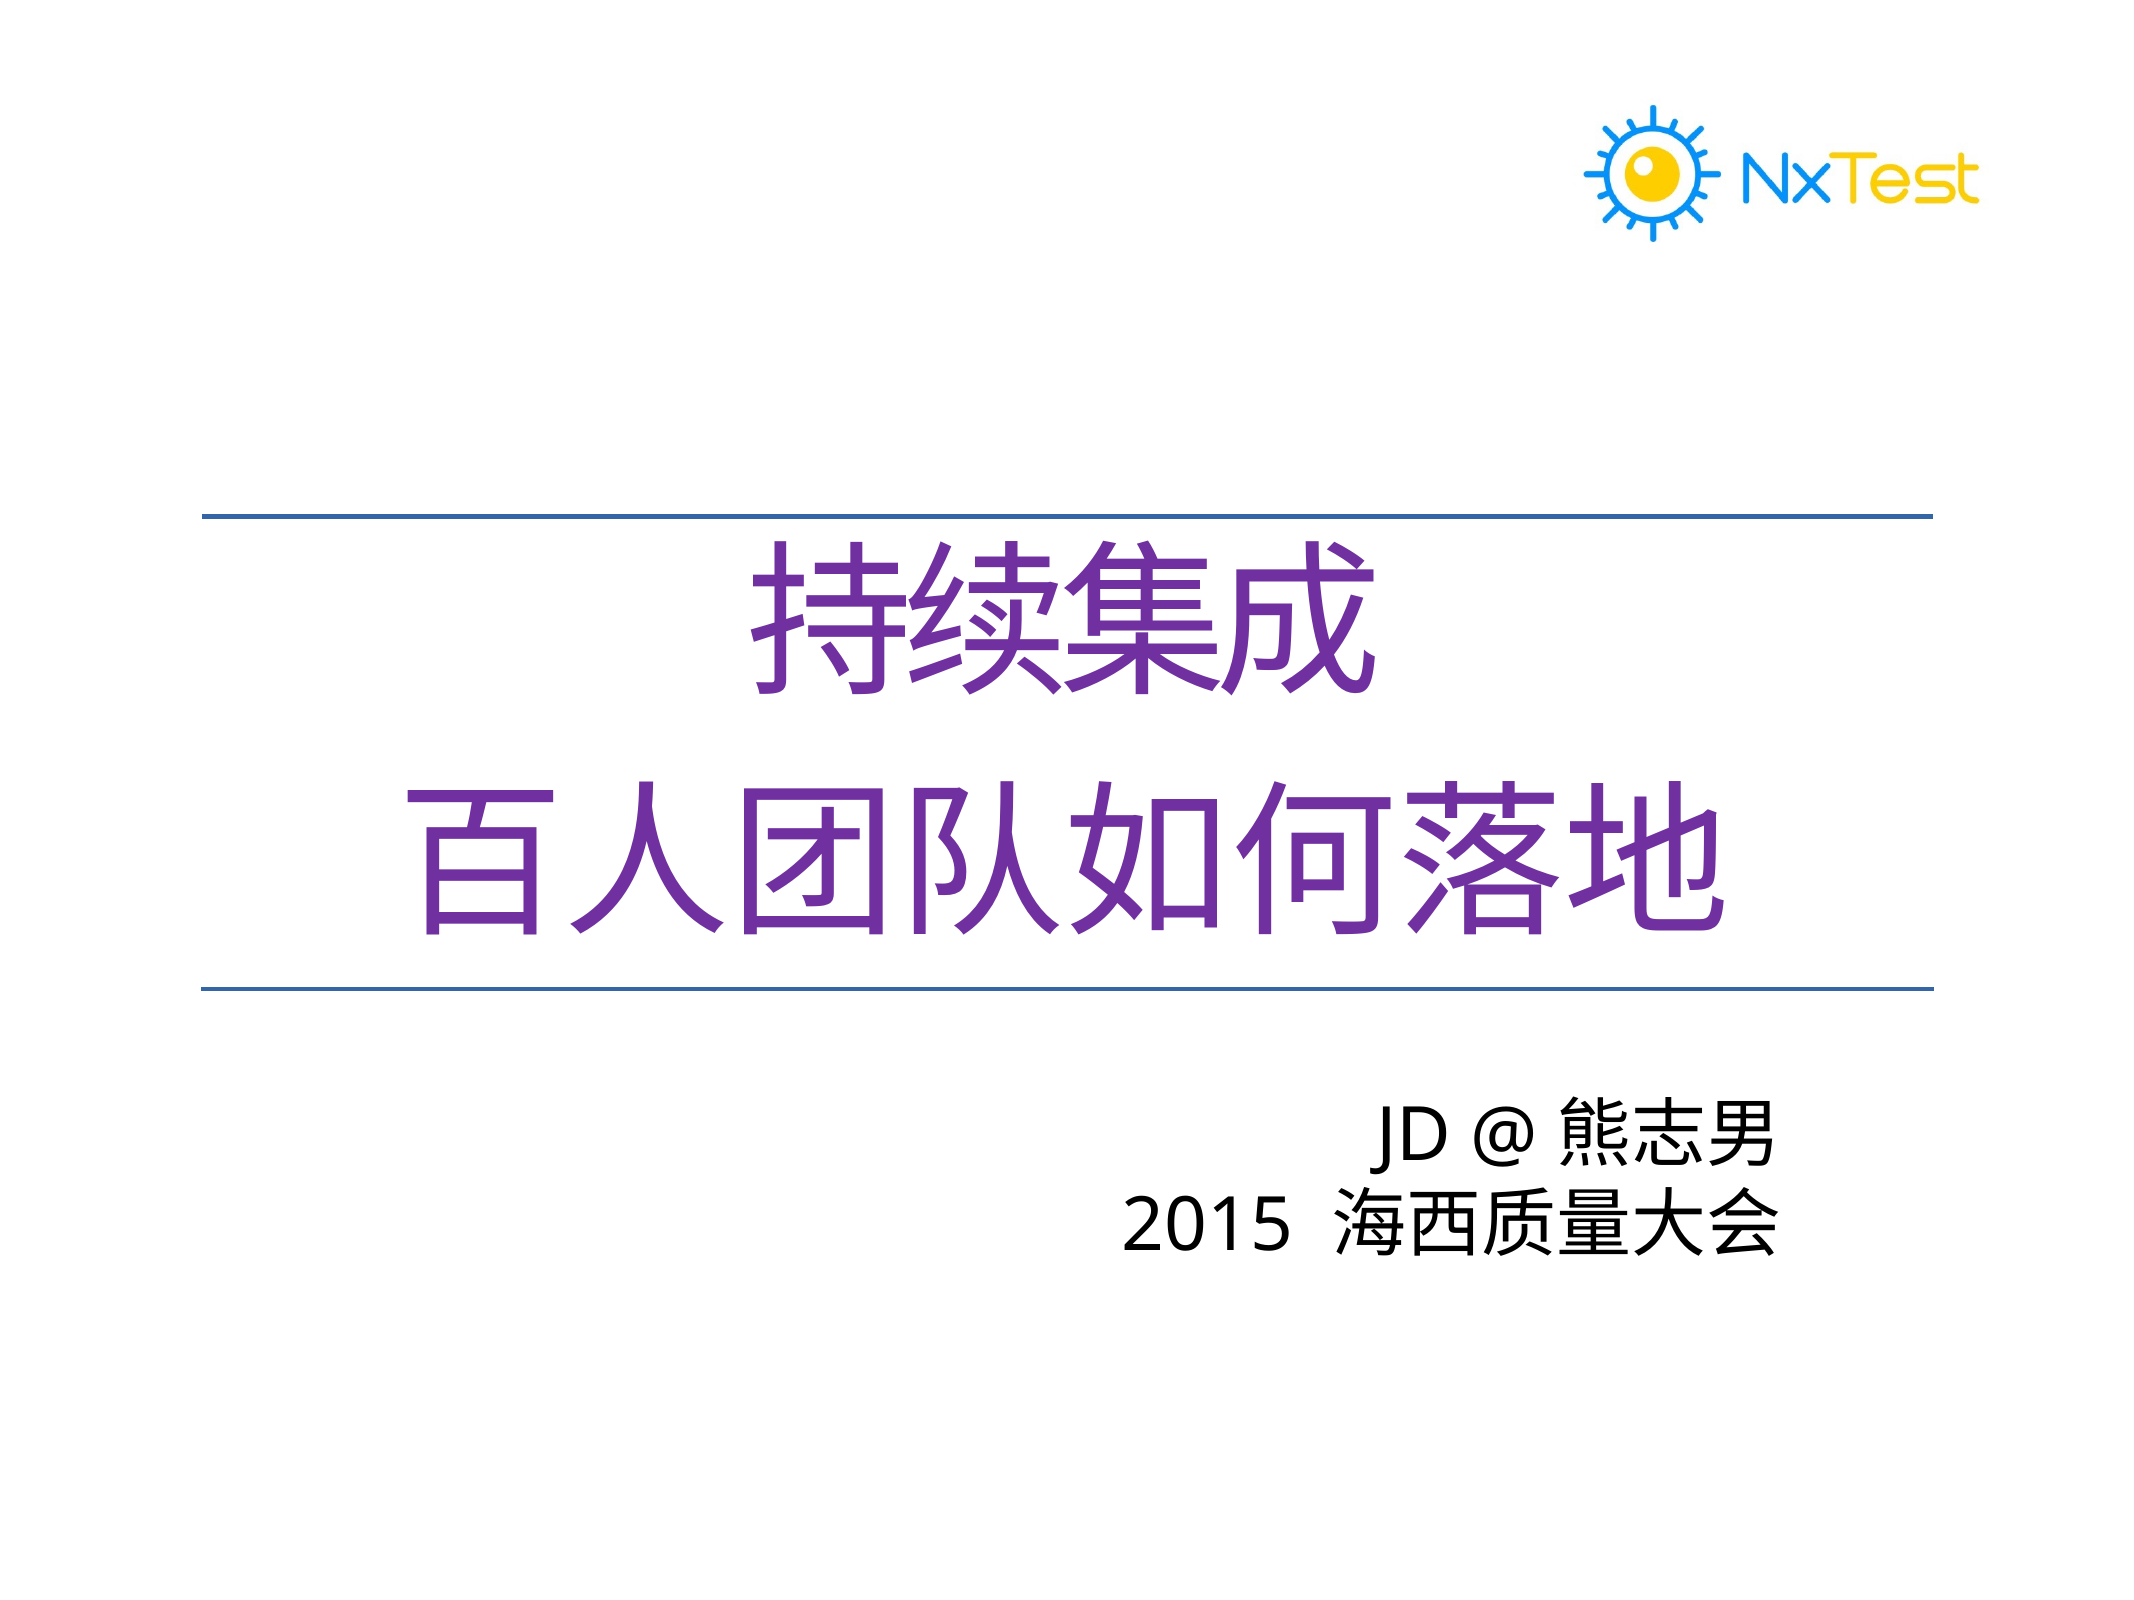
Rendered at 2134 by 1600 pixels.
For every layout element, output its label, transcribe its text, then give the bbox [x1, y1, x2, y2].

list JD @熊志男 2015 海西质量大会 [351, 1084, 1782, 1463]
picture [1562, 88, 2004, 258]
title 持续集成 百人团队如何落地 [85, 539, 2043, 992]
